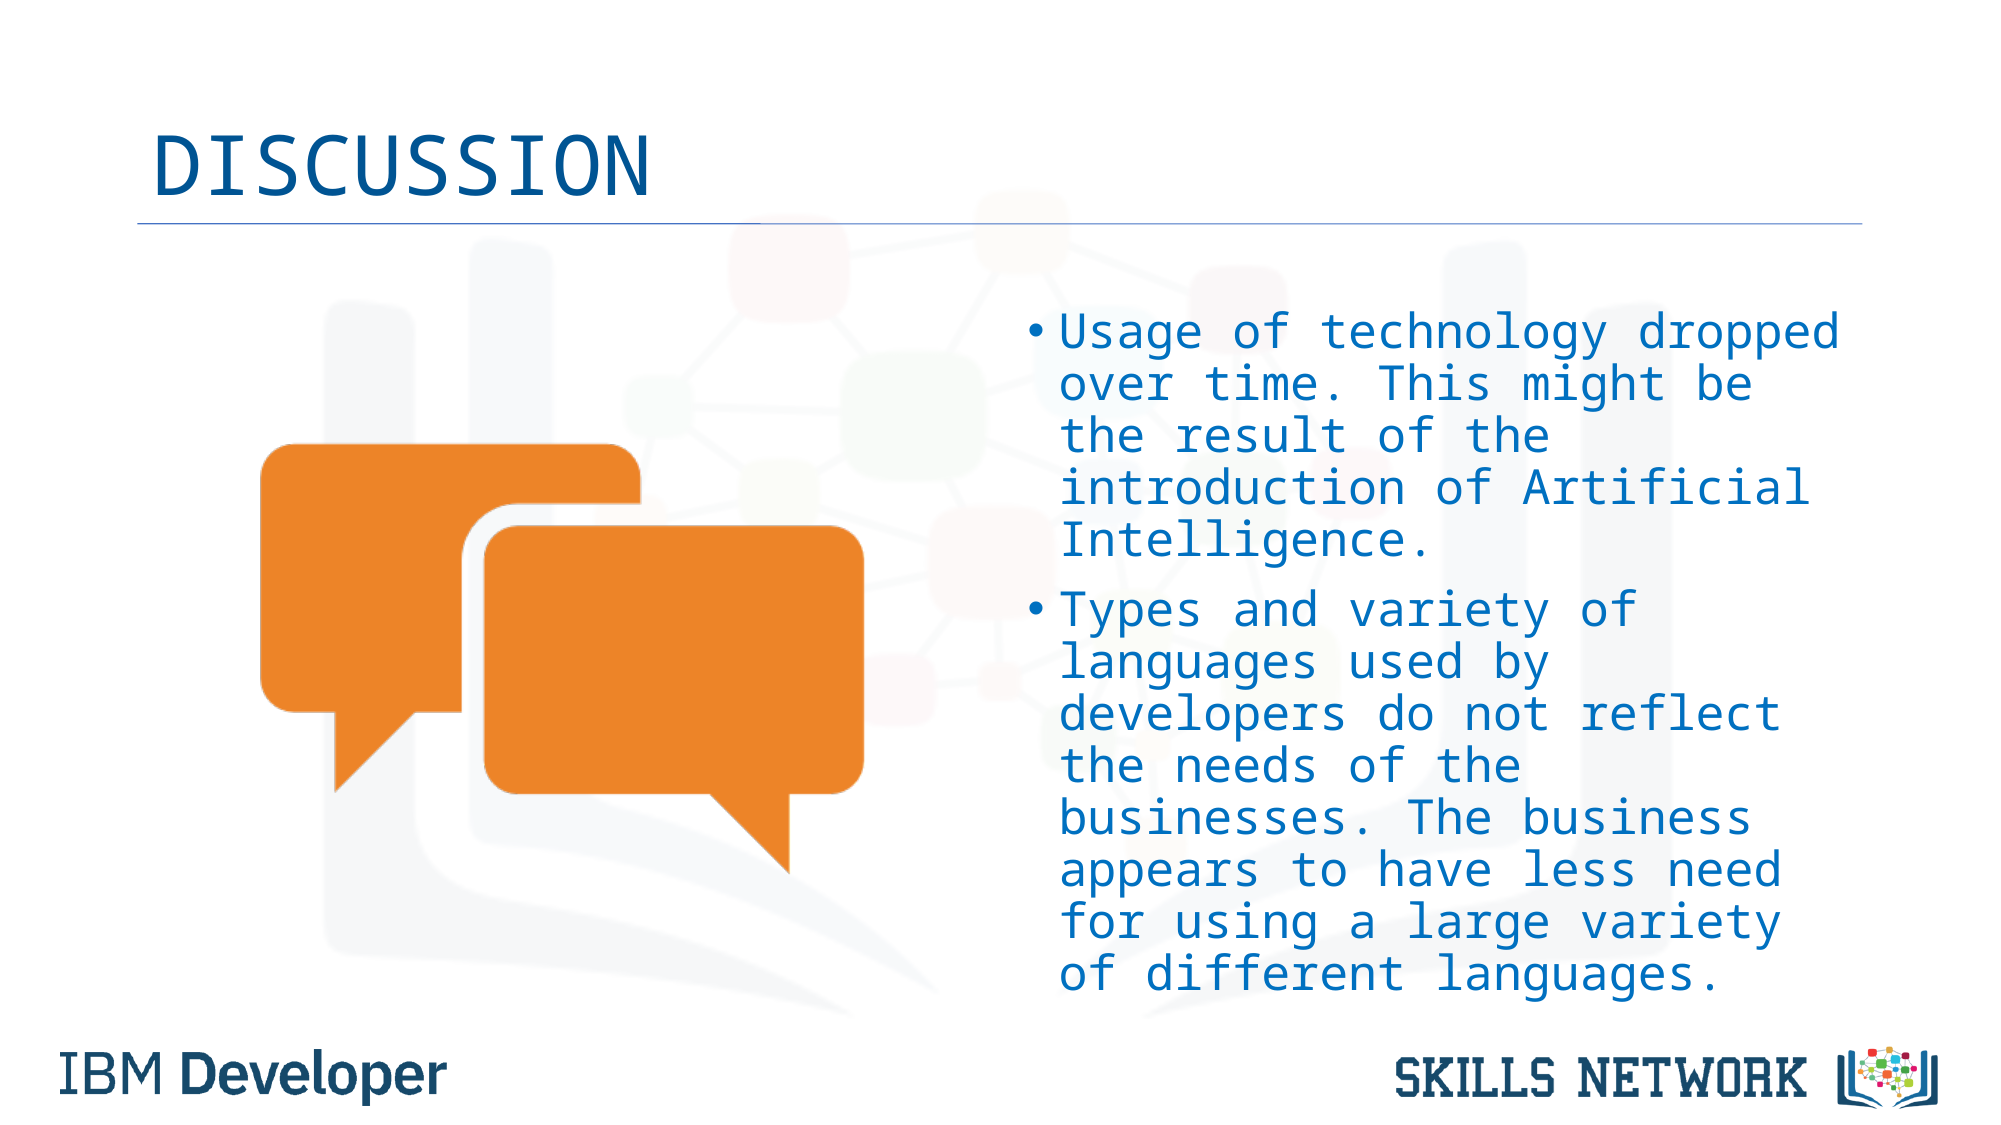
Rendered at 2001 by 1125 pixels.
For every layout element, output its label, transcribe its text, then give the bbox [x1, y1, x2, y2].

picture [1390, 1045, 1945, 1111]
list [205, 299, 920, 1014]
title DISCUSSION [137, 59, 1863, 278]
picture [55, 1045, 459, 1108]
list Usage of technology dropped over time. This might be the result of the introduction of Artificial Intelligence. Types and variety of languages used by developers do not reflect the needs of the businesses. The business appears to have less need for using a large variety of different languages. [1012, 299, 1863, 1014]
